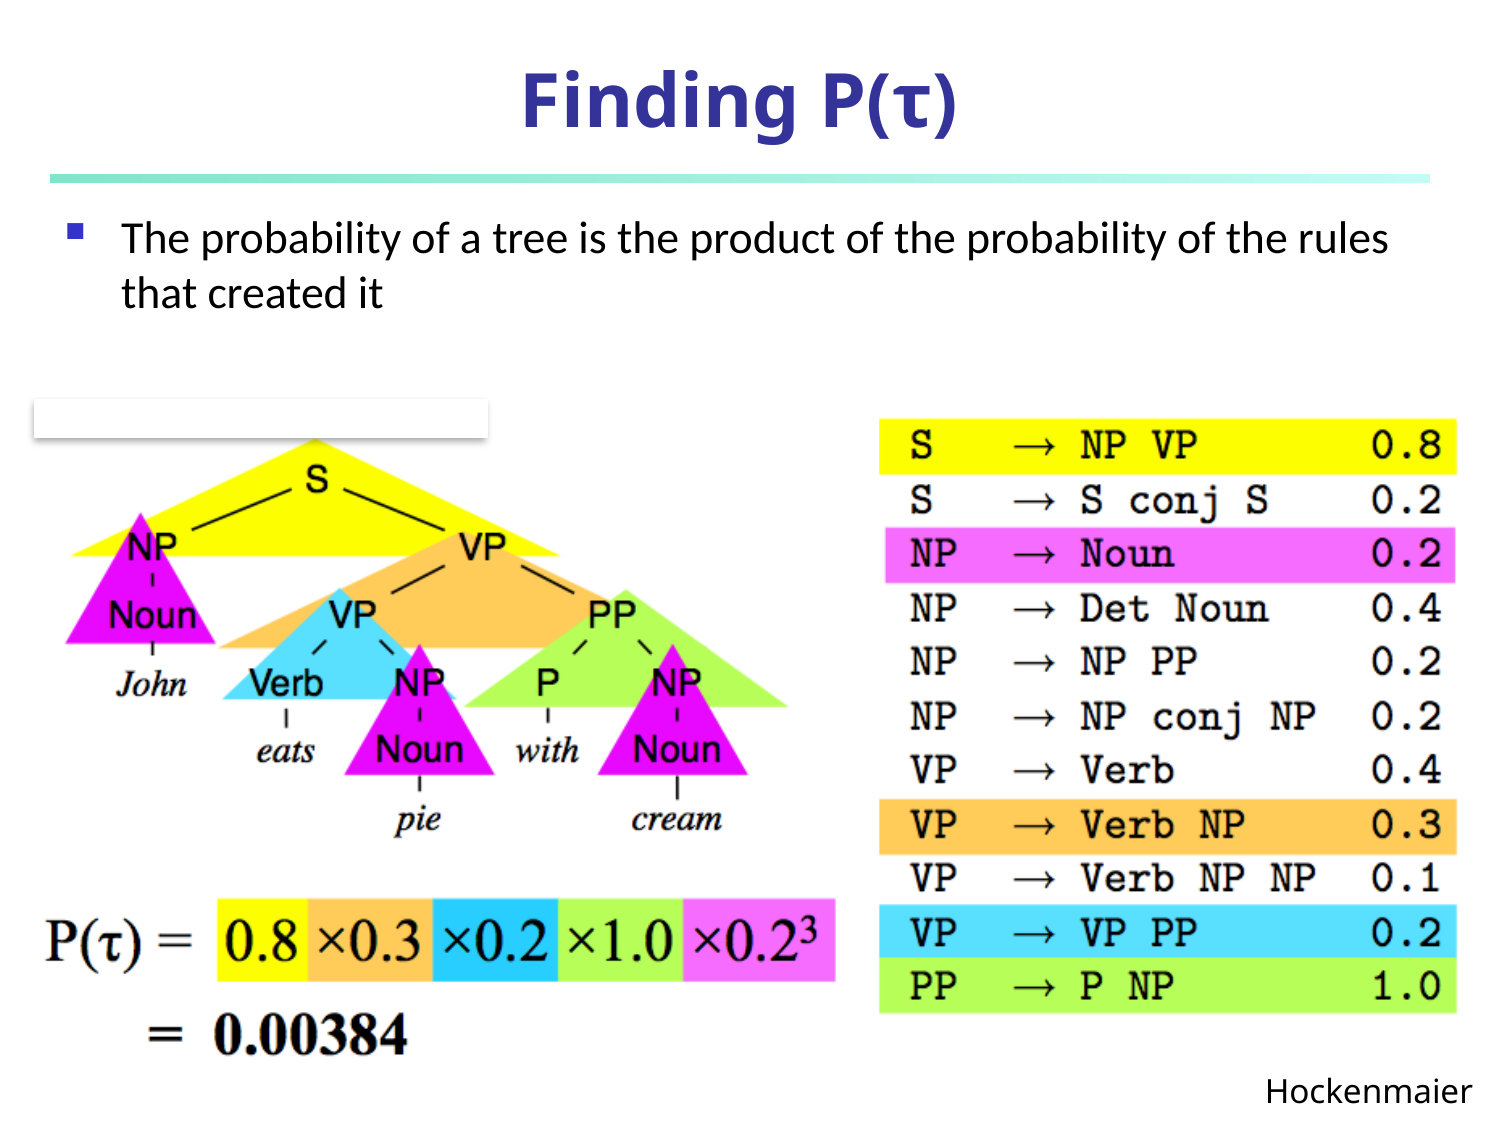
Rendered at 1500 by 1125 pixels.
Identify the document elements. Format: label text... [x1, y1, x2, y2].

text_box Hockenmaier [1250, 1062, 1500, 1118]
list The probability of a tree is the product of the probability of the rules that created it [50, 200, 1438, 398]
title Finding P(τ) [50, 50, 1429, 150]
picture [34, 399, 1476, 1101]
